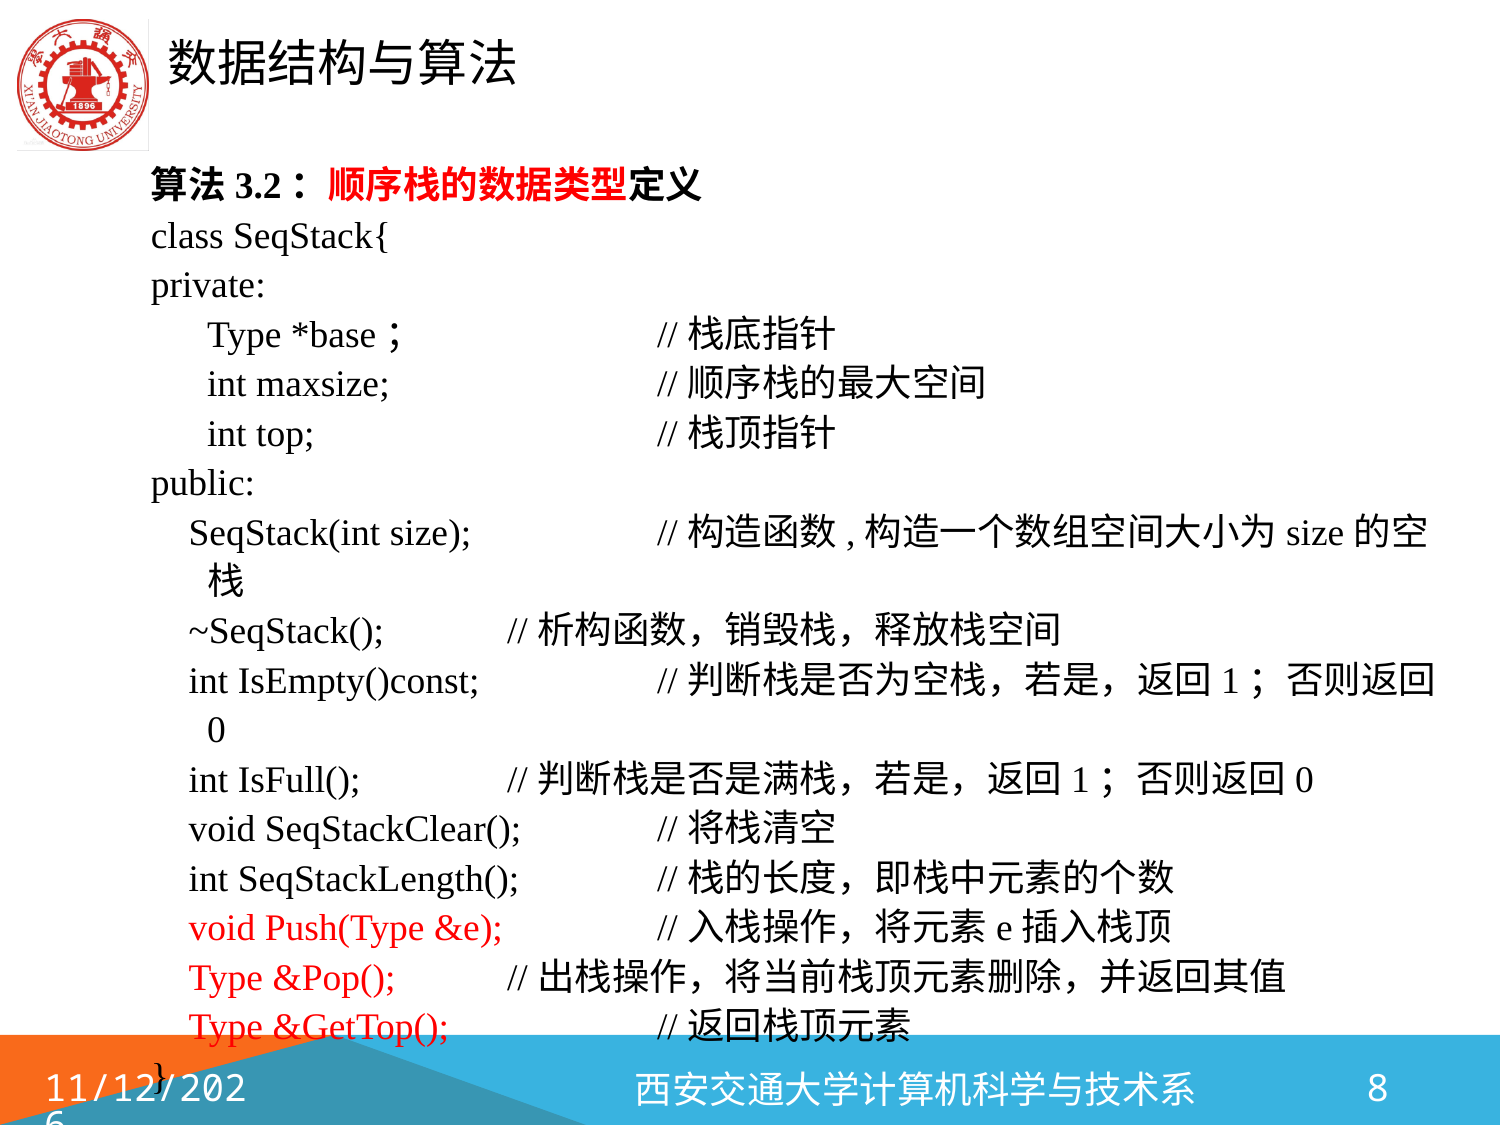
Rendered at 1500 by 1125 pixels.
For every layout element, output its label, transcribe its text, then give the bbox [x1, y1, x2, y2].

list 算法3.2：顺序栈的数据类型定义 class SeqStack{ private: Type *base； //栈底指针 int maxsize; //顺序栈的最大空间 int top; //栈顶指针 public: SeqStack(int size); //构造函数,构造一个数组空间大小为size的空栈 ~SeqStack(); //析构函数，销毁栈，释放栈空间 int IsEmpty()const; //判断栈是否为空栈，若是，返回1；否则返回0 int IsFull(); //判断栈是否是满栈，若是，返回1；否则返回0 void SeqStackClear(); //将栈清空 int SeqStackLength(); //栈的长度，即栈中元素的个数 void Push(Type &e); //入栈操作，将元素e插入栈顶 Type &Pop(); //出栈操作，将当前栈顶元素删除，并返回其值 Type &GetTop(); //返回栈顶元素 } [135, 149, 1454, 1032]
picture [17, 19, 149, 151]
